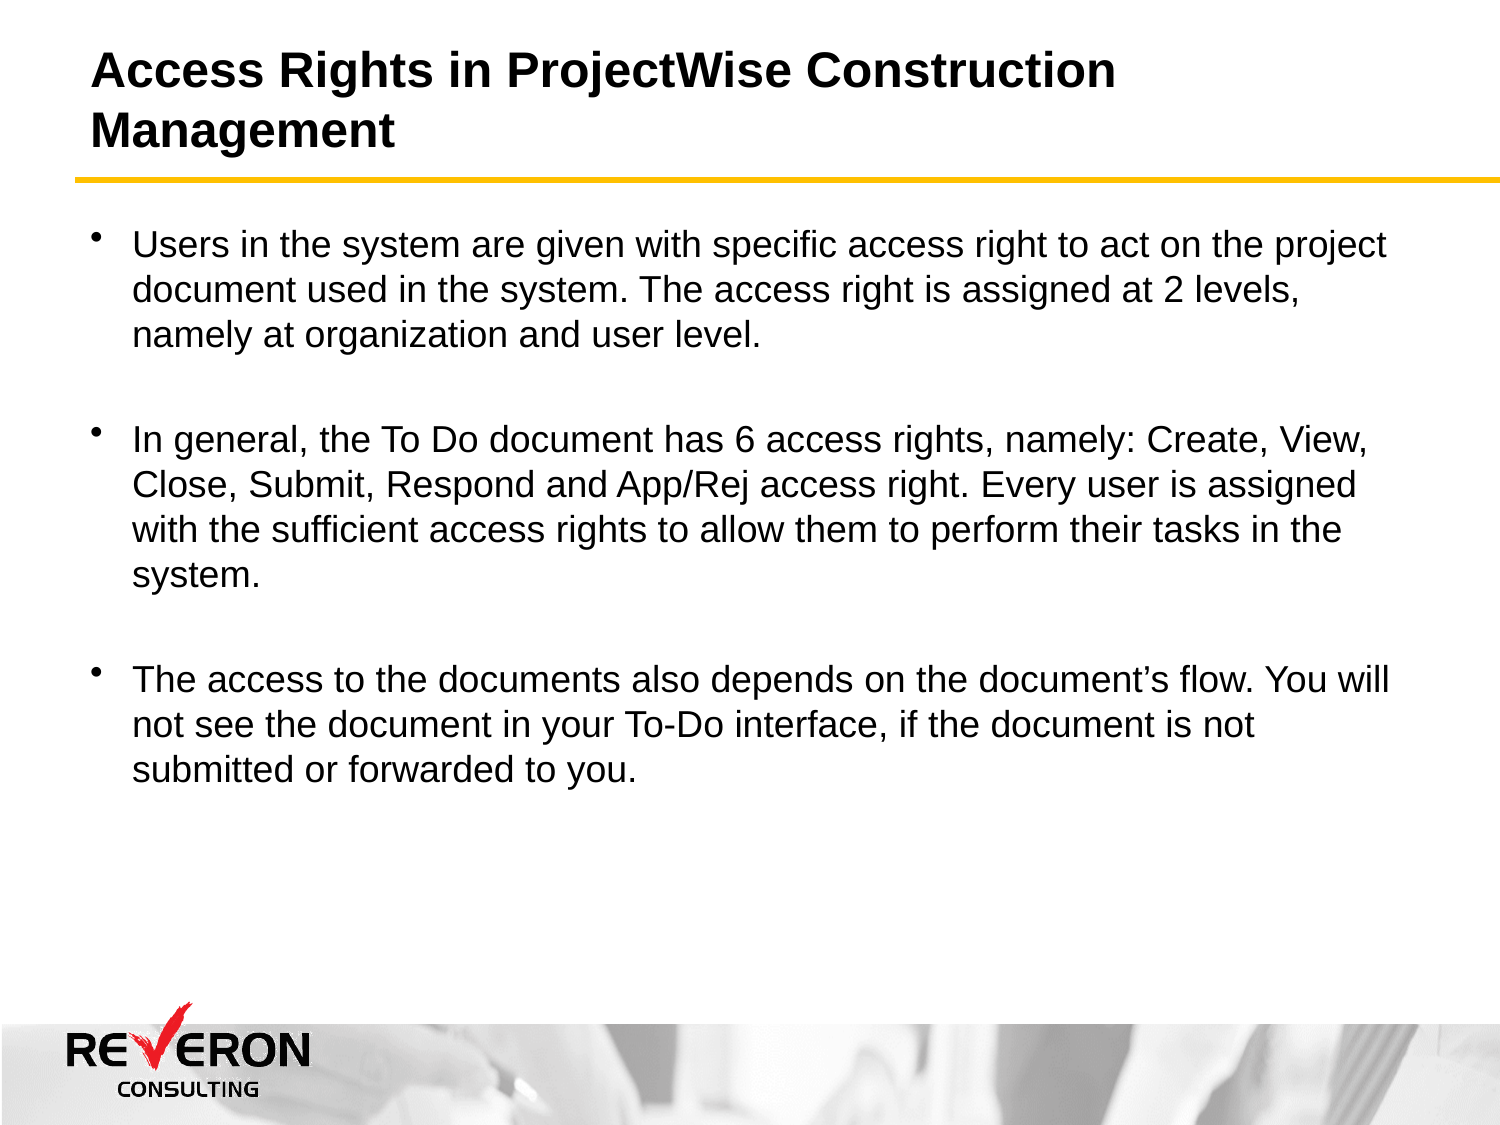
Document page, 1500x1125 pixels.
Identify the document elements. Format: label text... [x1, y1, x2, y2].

title Access Rights in ProjectWise Construction Management [75, 19, 1264, 175]
list Users in the system are given with specific access right to act on the project document used in the system. The access right is assigned at 2 levels, namely at organization and user level. In general, the To Do document has 6 access rights, namely: Create, View, Close, Submit, Respond and App/Rej access right. Every user is assigned with the sufficient access rights to allow them to perform their tasks in the system. The access to the documents also depends on the document’s flow. You will not see the document in your To-Do interface, if the document is not submitted or forwarded to you. [75, 212, 1425, 973]
picture [60, 998, 316, 1103]
